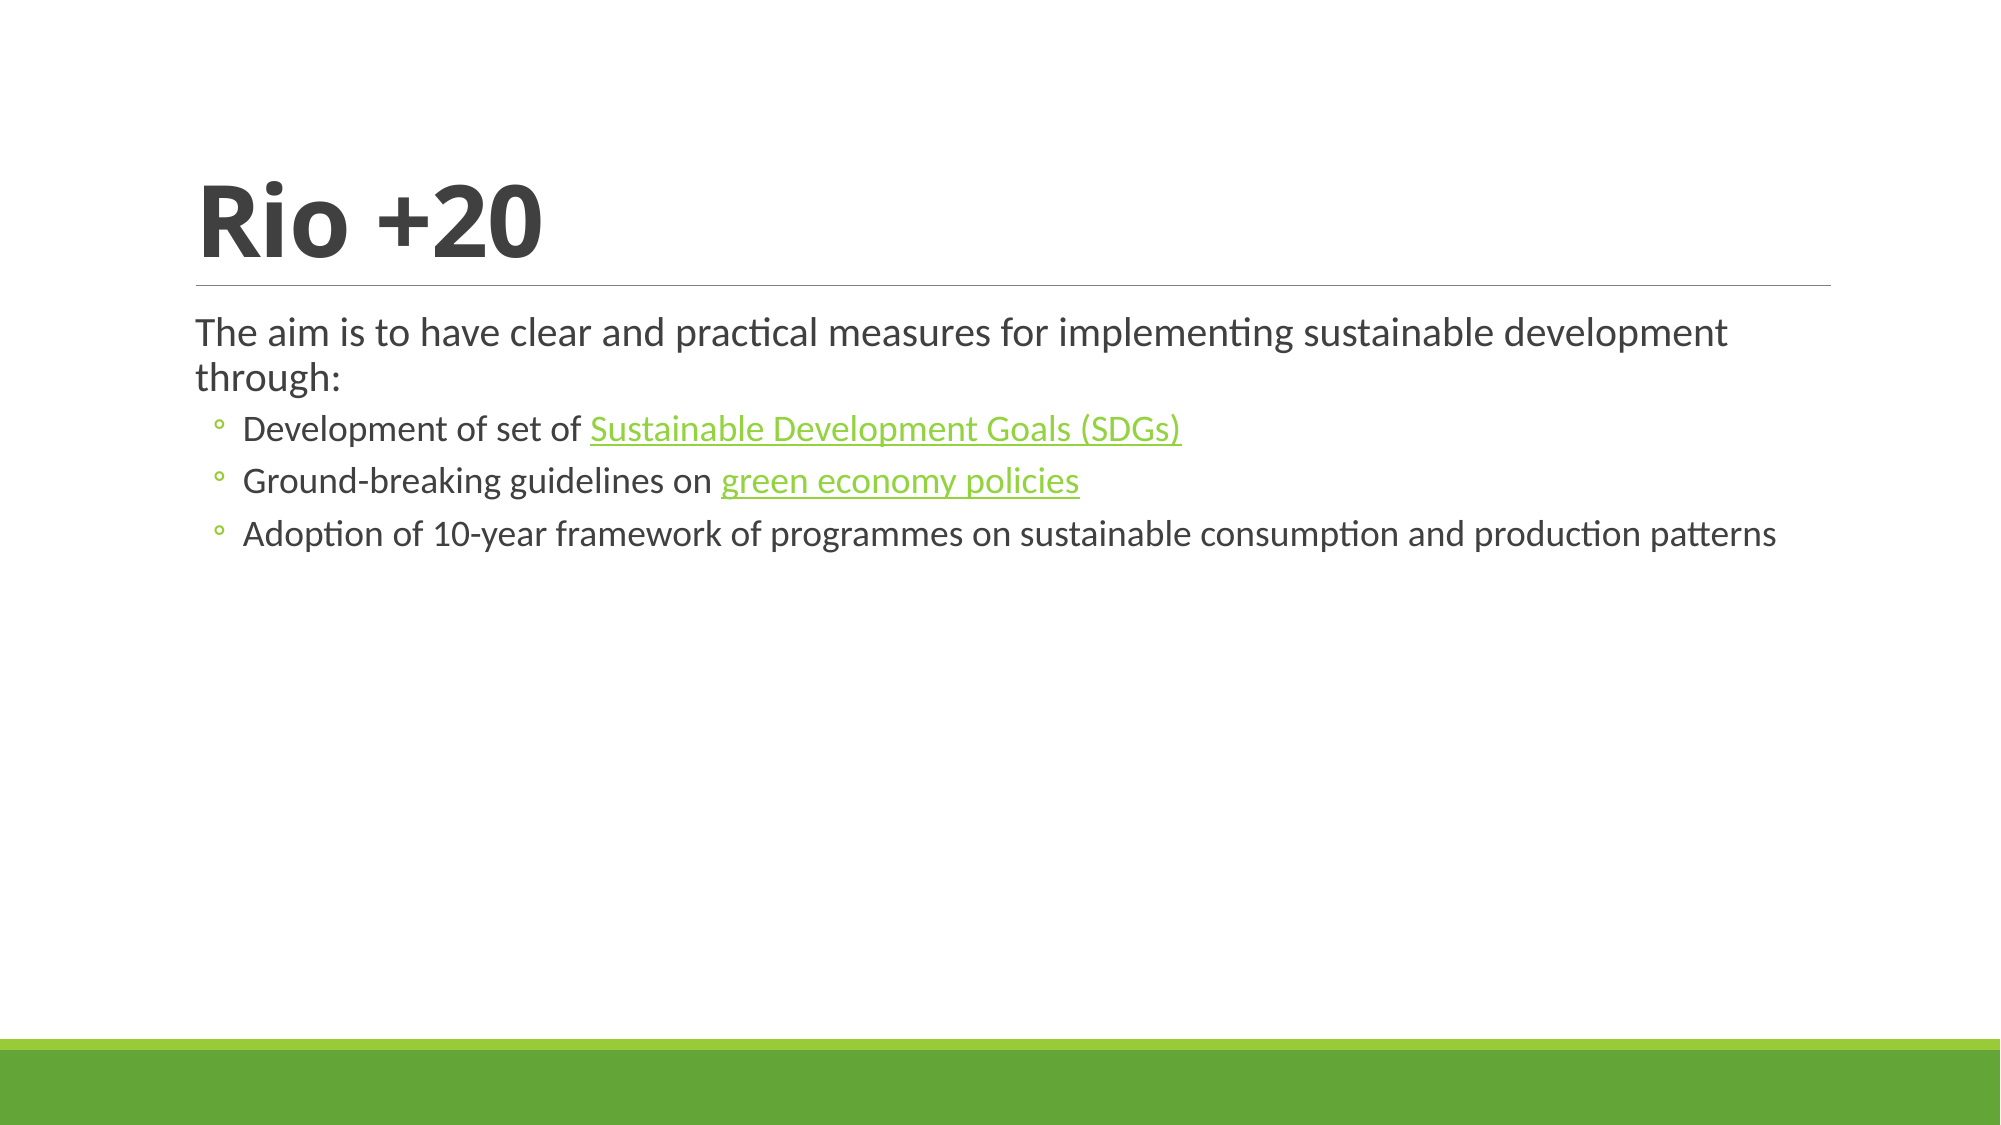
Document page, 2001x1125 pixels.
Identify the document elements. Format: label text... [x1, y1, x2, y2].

list The aim is to have clear and practical measures for implementing sustainable development through: Development of set of Sustainable Development Goals (SDGs) Ground-breaking guidelines on green economy policies Adoption of 10-year framework of programmes on sustainable consumption and production patterns [180, 302, 1830, 963]
title Rio +20 [180, 47, 1830, 285]
